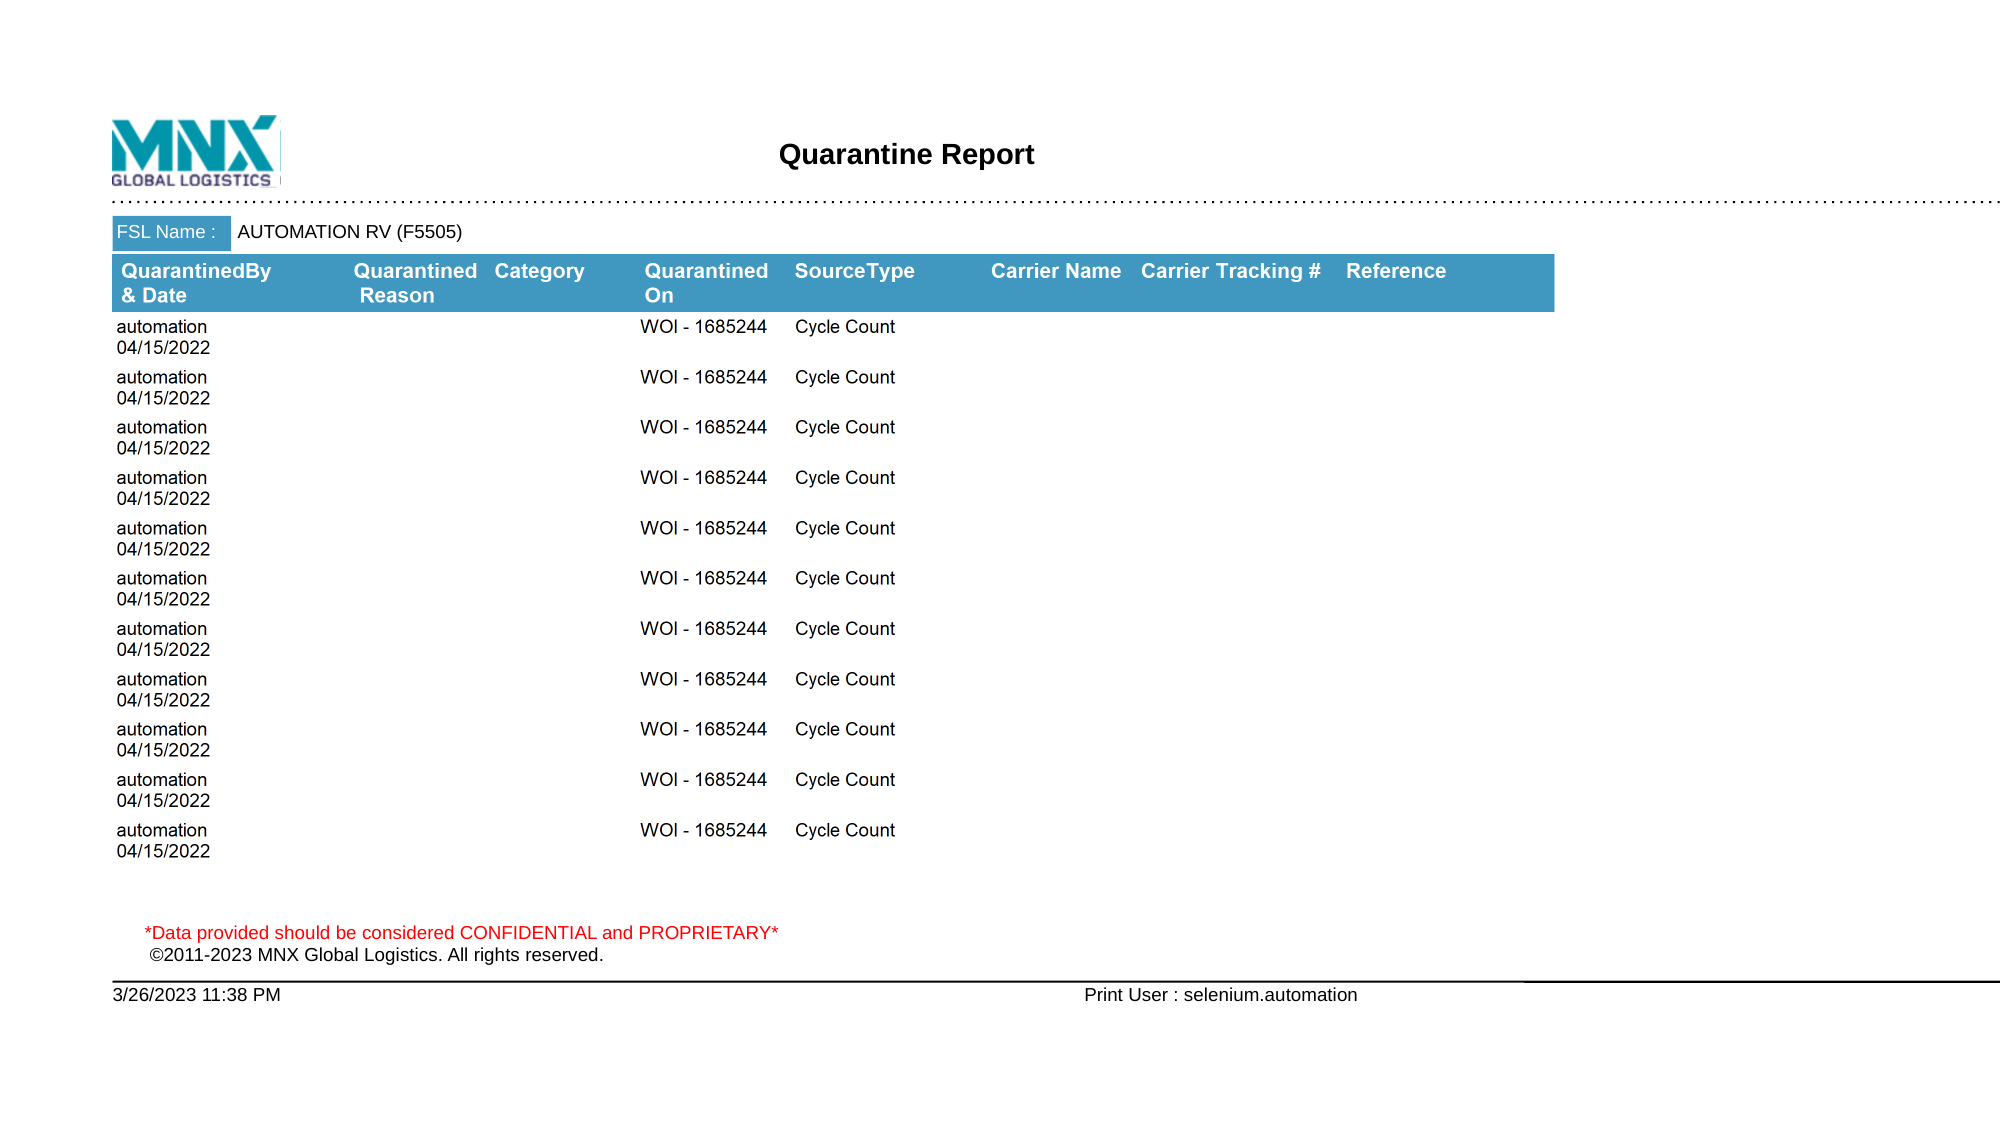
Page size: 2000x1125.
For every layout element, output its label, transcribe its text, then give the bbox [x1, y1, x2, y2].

text_box *Data provided should be considered CONFIDENTIAL and PROPRIETARY* [144, 920, 1158, 942]
text_box Print User : selenium.automation [1055, 983, 1387, 1013]
text_box AUTOMATION RV (F5505) [233, 215, 669, 252]
text_box FSL Name : [112, 215, 232, 252]
text_box 3/26/2023 11:38 PM [112, 983, 343, 1013]
text_box Quarantine Report [562, 131, 1252, 173]
text_box ©2011-2023 MNX Global Logistics. All rights reserved. [144, 942, 1158, 964]
picture [112, 115, 323, 188]
picture [112, 254, 1555, 866]
